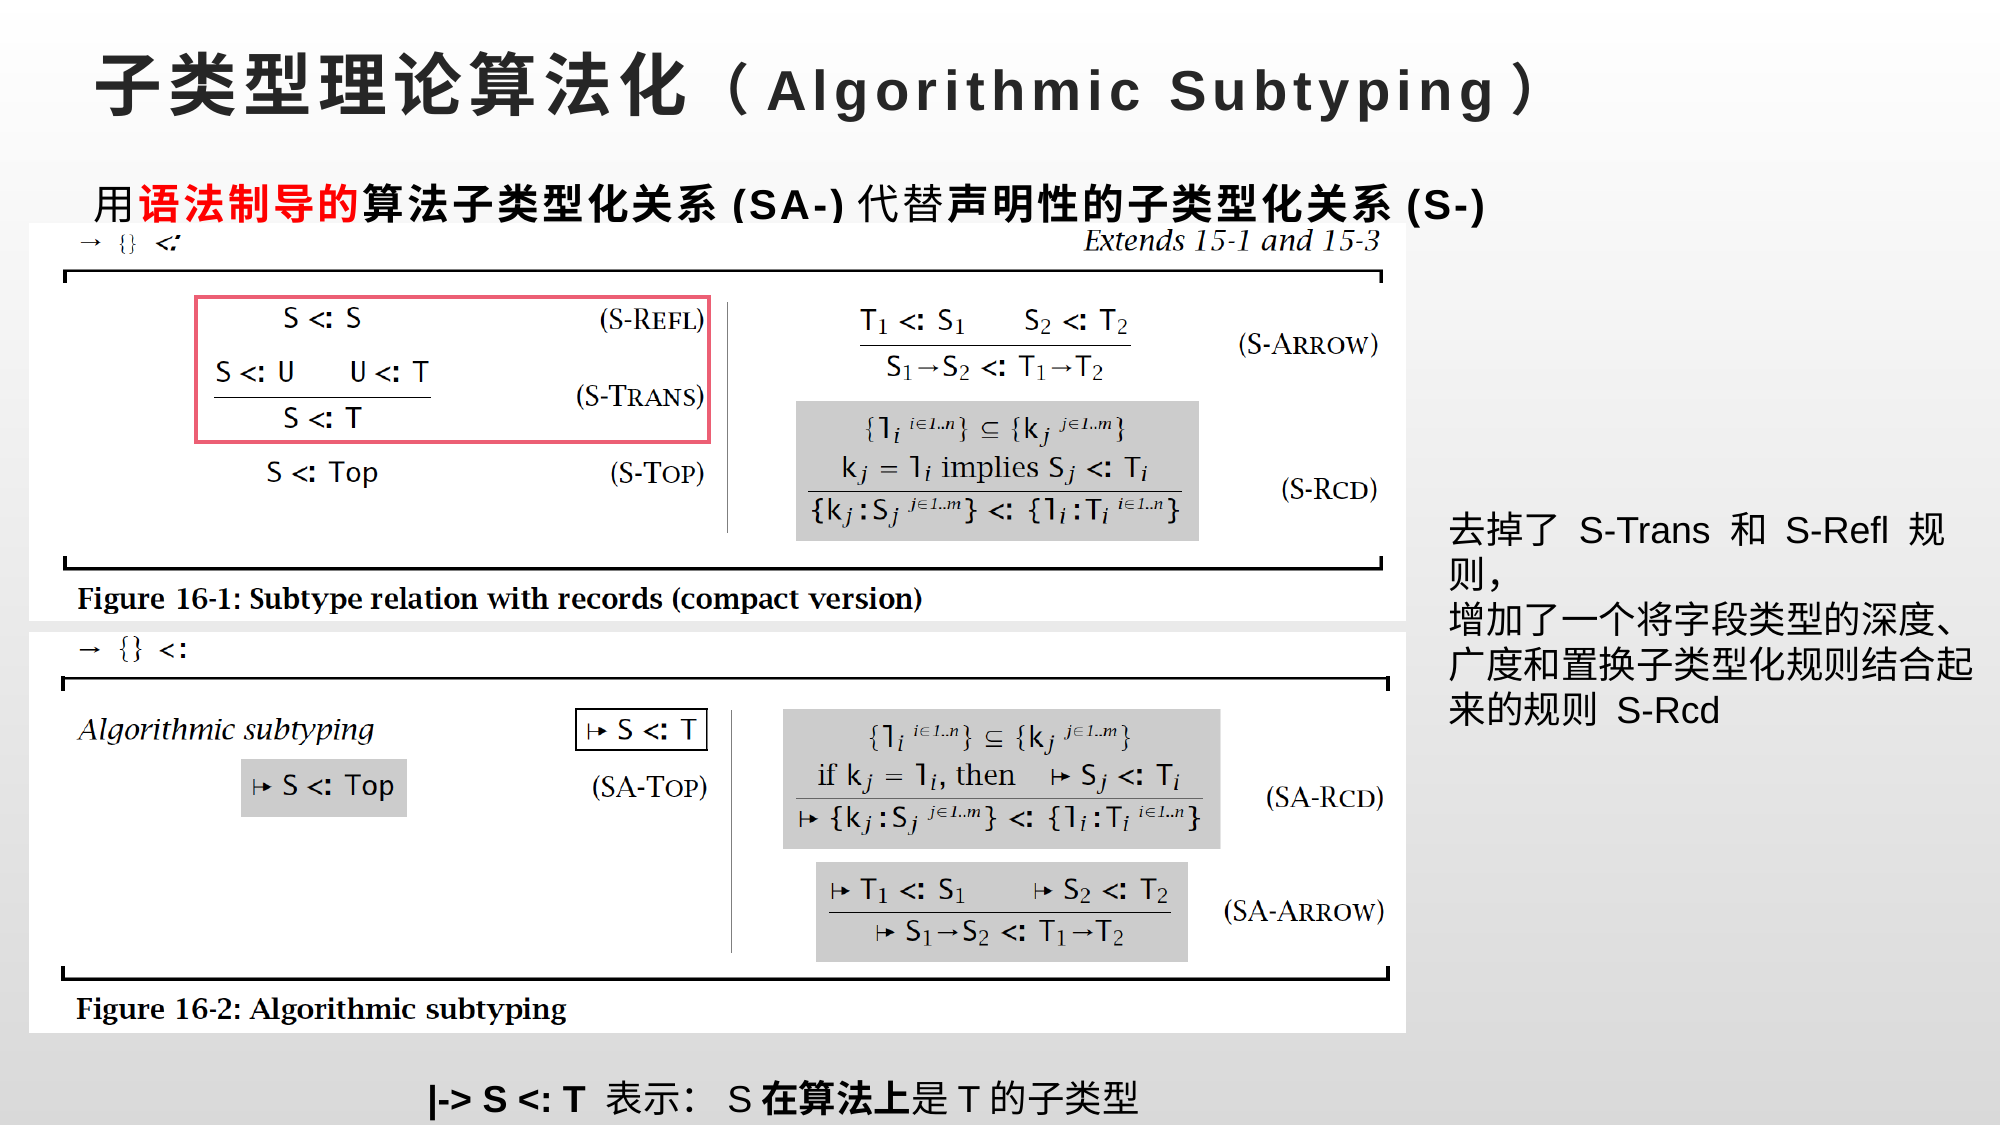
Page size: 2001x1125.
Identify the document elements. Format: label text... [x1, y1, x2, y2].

text_box 去掉了 S-Trans 和 S-Refl 规则， 增加了一个将字段类型的深度、广度和置换子类型化规则结合起来的规则 S-Rcd [1434, 498, 1990, 739]
picture [29, 223, 1406, 621]
title 子类型理论算法化（Algorithmic Subtyping） [78, 32, 1804, 133]
list 用语法制导的算法子类型化关系(SA-)代替声明性的子类型化关系(S-) [78, 154, 1863, 1125]
text_box |-> S <: T 表示：S在算法上是T的子类型 [412, 1067, 1175, 1125]
picture [29, 632, 1406, 1033]
